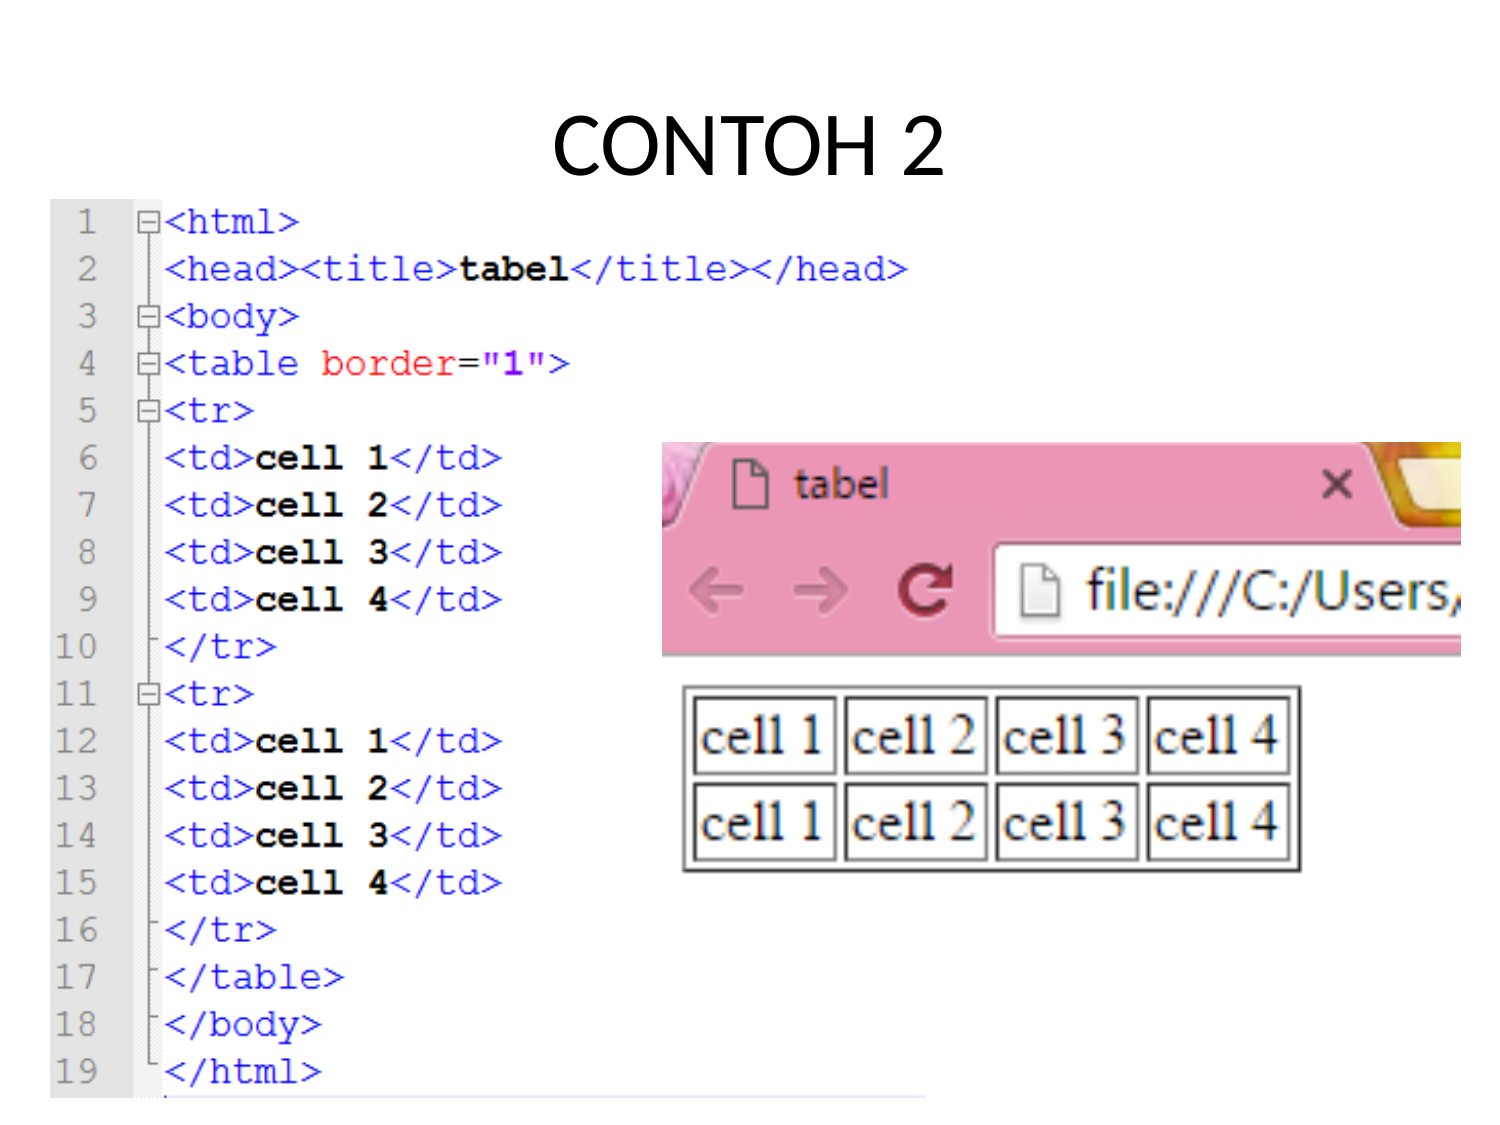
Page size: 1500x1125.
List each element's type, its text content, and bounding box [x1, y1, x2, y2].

picture [49, 199, 1462, 1098]
title CONTOH 2 [75, 45, 1425, 233]
